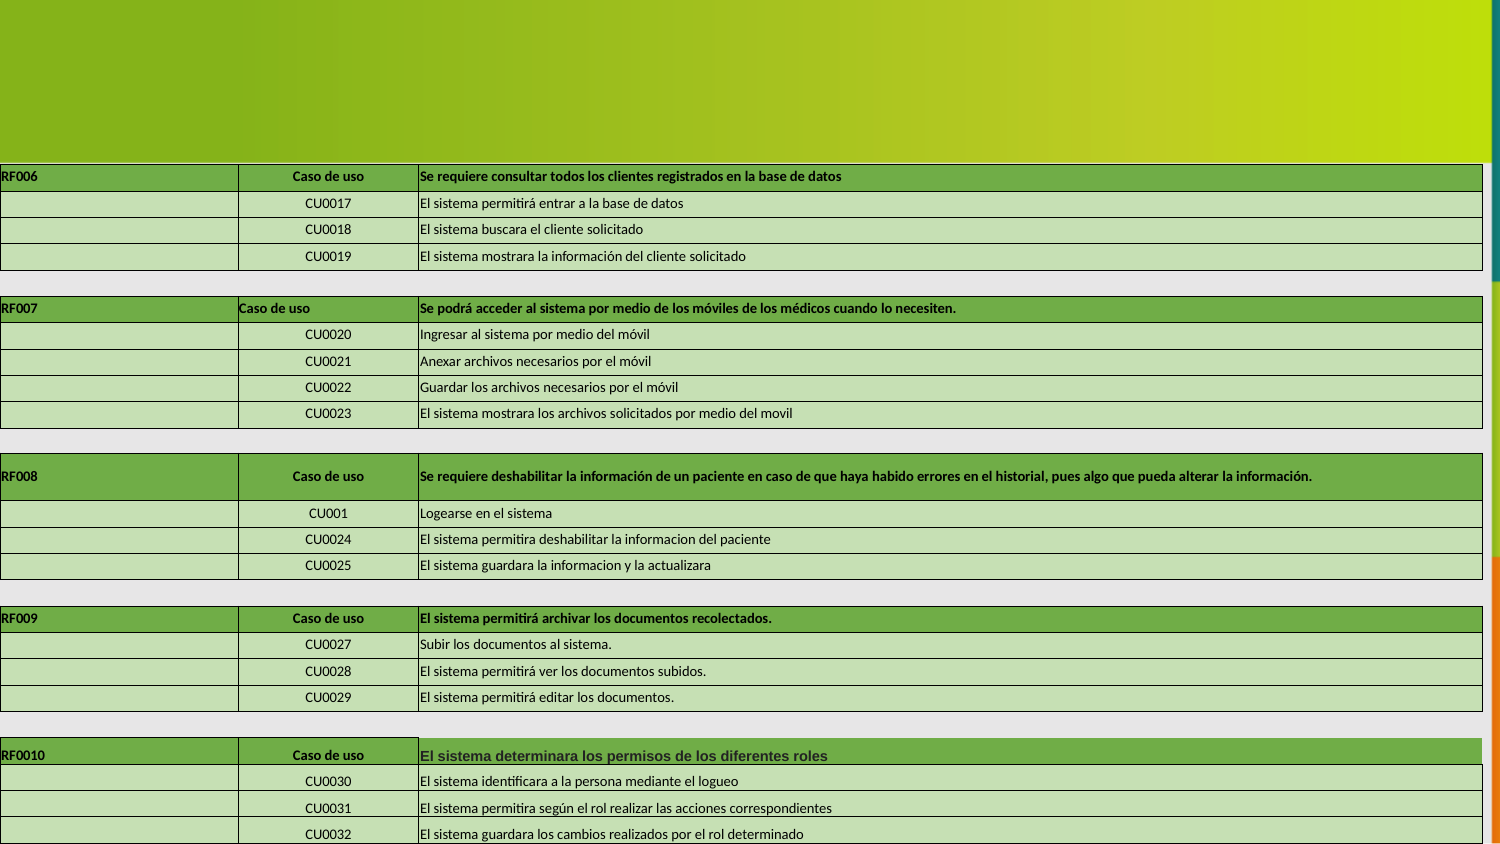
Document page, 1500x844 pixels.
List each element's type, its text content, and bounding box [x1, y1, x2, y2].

table_cell El sistema permitira según el rol realizar las acciones correspondientes [419, 791, 1482, 816]
table_cell El sistema mostrara la información del cliente solicitado [419, 244, 1482, 270]
table_cell [0, 429, 238, 453]
table_cell CU0021 [239, 350, 418, 375]
table_cell El sistema mostrara los archivos solicitados por medio del movil [419, 402, 1482, 428]
table_cell Se podrá acceder al sistema por medio de los móviles de los médicos cuando lo necesiten. [419, 297, 1482, 322]
table_cell [1, 402, 238, 428]
table_cell Anexar archivos necesarios por el móvil [419, 350, 1482, 375]
table_cell [238, 271, 419, 296]
table_cell Se requiere deshabilitar la información de un paciente en caso de que haya habido errores en el historial, pues algo que pueda alterar la información. [419, 454, 1482, 500]
table_cell [1, 554, 238, 579]
table_cell [1, 350, 238, 375]
table_header Caso de uso [239, 165, 418, 191]
table_cell [1, 765, 238, 790]
table_cell [1, 501, 238, 527]
table_cell El sistema permitirá archivar los documentos recolectados. [419, 607, 1482, 632]
table_cell RF0010 [1, 738, 238, 764]
table_cell El sistema identificara a la persona mediante el logueo [419, 765, 1482, 790]
table_cell El sistema guardara la informacion y la actualizara [419, 554, 1482, 579]
table_cell Caso de uso [239, 738, 418, 764]
table_cell [419, 429, 1482, 453]
table_header RF006 [1, 165, 238, 191]
table_cell El sistema permitirá editar los documentos. [419, 686, 1482, 711]
table_cell [1, 376, 238, 401]
table_cell CU001 [239, 501, 418, 527]
text_box [1482, 164, 1500, 844]
table_cell RF008 [1, 454, 238, 500]
table_cell [1, 244, 238, 270]
table_cell El sistema buscara el cliente solicitado [419, 218, 1482, 243]
table_cell CU0018 [239, 218, 418, 243]
table_cell [1, 218, 238, 243]
table_cell CU0030 [239, 765, 418, 790]
table_cell Ingresar al sistema por medio del móvil [419, 323, 1482, 349]
table_cell Caso de uso [239, 297, 418, 322]
table_cell El sistema guardara los cambios realizados por el rol determinado [419, 817, 1482, 843]
table_cell Logearse en el sistema [419, 501, 1482, 527]
table_cell [1, 323, 238, 349]
table_cell Guardar los archivos necesarios por el móvil [419, 376, 1482, 401]
table_cell Caso de uso [239, 607, 418, 632]
table_cell CU0017 [239, 192, 418, 217]
table_header Se requiere consultar todos los clientes registrados en la base de datos [419, 165, 1482, 191]
picture [0, 0, 1500, 164]
table_cell [1, 686, 238, 711]
table_cell CU0032 [239, 817, 418, 843]
table_cell [419, 271, 1482, 296]
table_cell [1, 791, 238, 816]
table_cell [238, 429, 419, 453]
table_cell Caso de uso [239, 454, 418, 500]
table_cell [1, 192, 238, 217]
table_cell [1, 633, 238, 658]
table_cell [1, 817, 238, 843]
table_cell [0, 712, 238, 737]
table_cell Subir los documentos al sistema. [419, 633, 1482, 658]
table_cell [238, 712, 419, 737]
table_cell CU0024 [239, 528, 418, 553]
table_cell El sistema determinara los permisos de los diferentes roles [419, 738, 1482, 764]
table_cell CU0019 [239, 244, 418, 270]
table_cell El sistema permitirá entrar a la base de datos [419, 192, 1482, 217]
table_cell [0, 580, 238, 606]
table_cell RF007 [1, 297, 238, 322]
table_cell [1, 528, 238, 553]
table_cell El sistema permitirá ver los documentos subidos. [419, 659, 1482, 685]
table_cell [419, 712, 1482, 738]
table_cell [1, 659, 238, 685]
table_cell CU0023 [239, 402, 418, 428]
table_cell CU0029 [239, 686, 418, 711]
table_cell CU0022 [239, 376, 418, 401]
table_cell CU0020 [239, 323, 418, 349]
table_cell CU0028 [239, 659, 418, 685]
table_cell [0, 271, 238, 296]
table_cell CU0027 [239, 633, 418, 658]
table_cell RF009 [1, 607, 238, 632]
table_cell CU0031 [239, 791, 418, 816]
table_cell El sistema permitira deshabilitar la informacion del paciente [419, 528, 1482, 553]
table_cell [238, 580, 419, 606]
table_cell [419, 580, 1482, 606]
table_cell CU0025 [239, 554, 418, 579]
